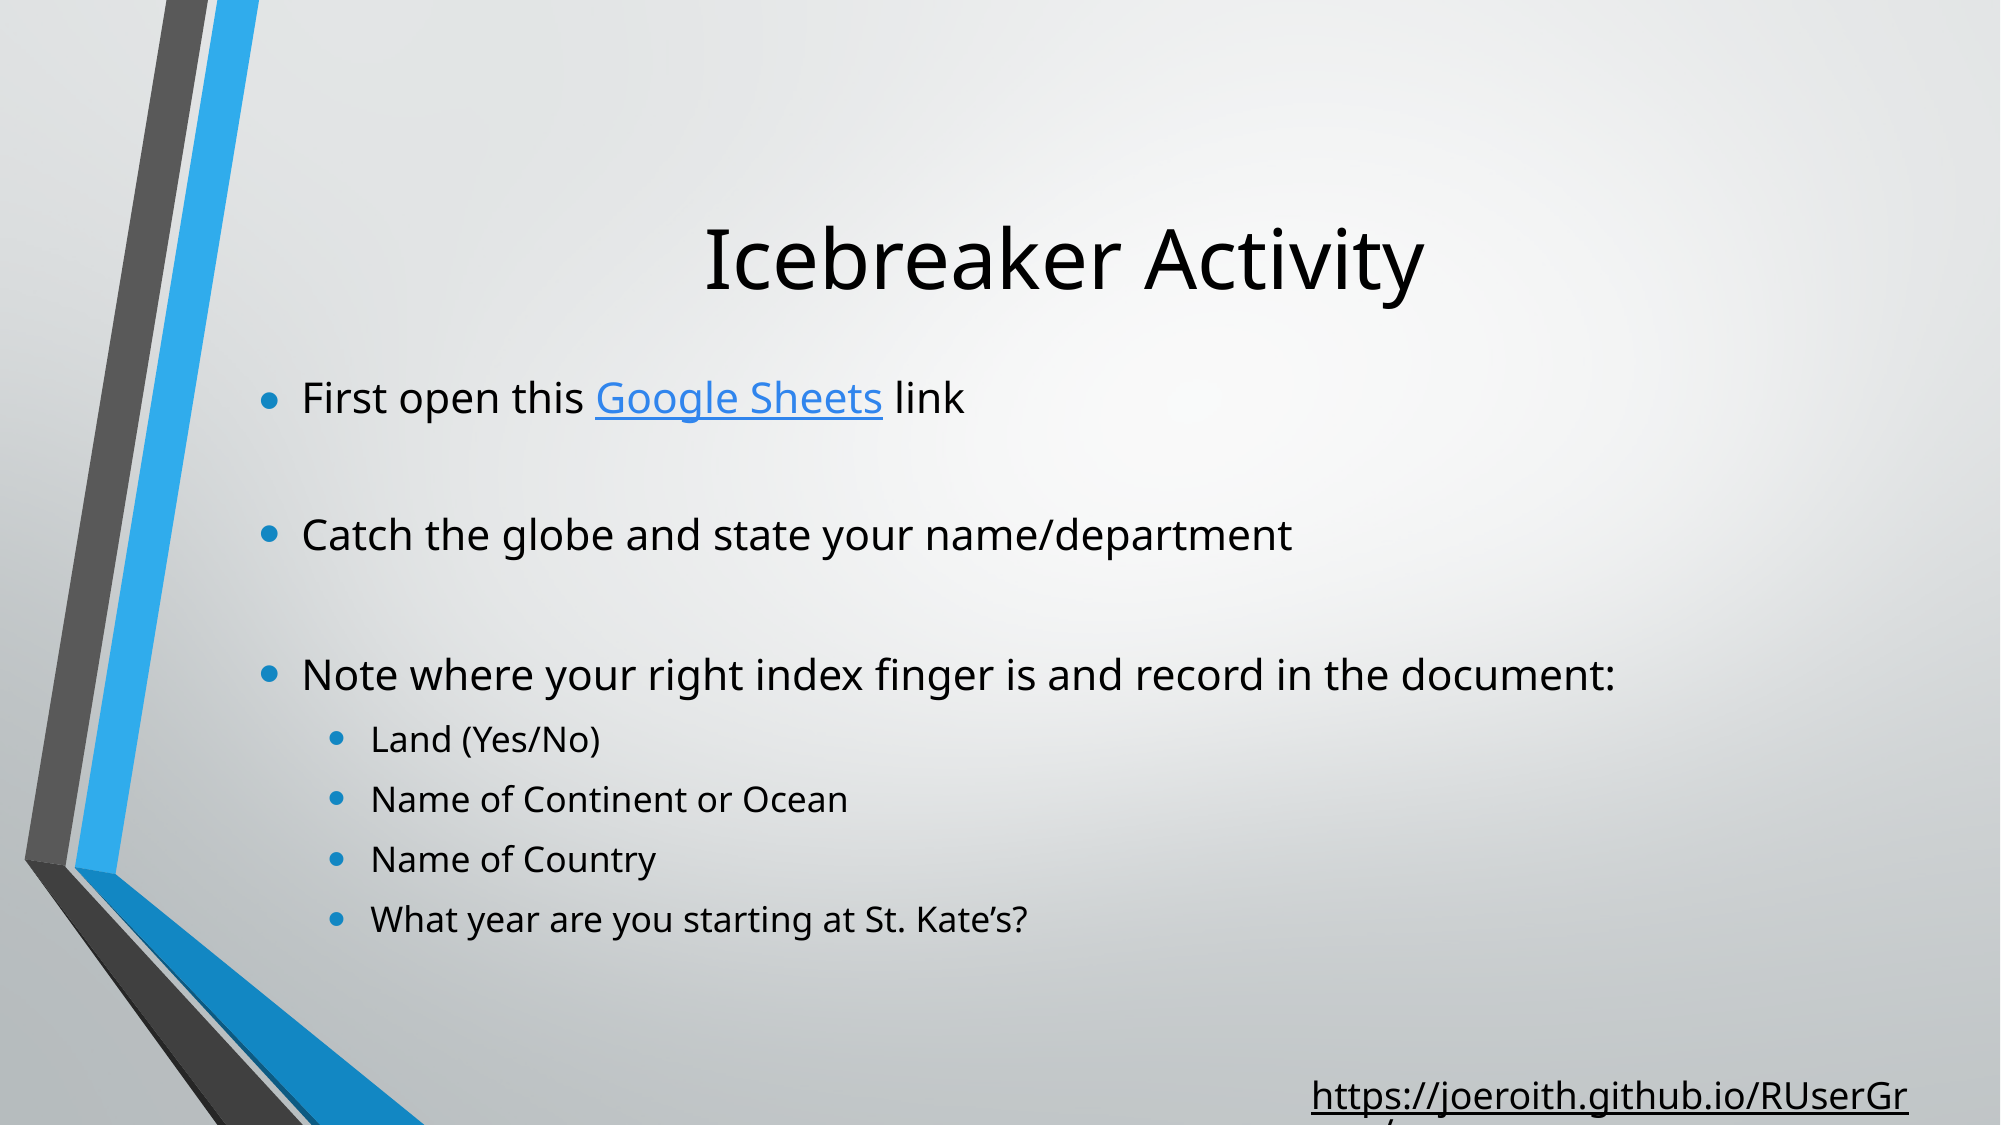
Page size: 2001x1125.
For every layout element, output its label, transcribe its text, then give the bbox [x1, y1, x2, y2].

list First open this Google Sheets link Catch the globe and state your name/department Note where your right index finger is and record in the document: Land (Yes/No) Name of Continent or Ocean Name of Country What year are you starting at St. Kate’s? [243, 360, 1887, 950]
text_box https://joeroith.github.io/RUserGroup/ [1296, 1064, 1934, 1125]
title Icebreaker Activity [243, 112, 1887, 360]
